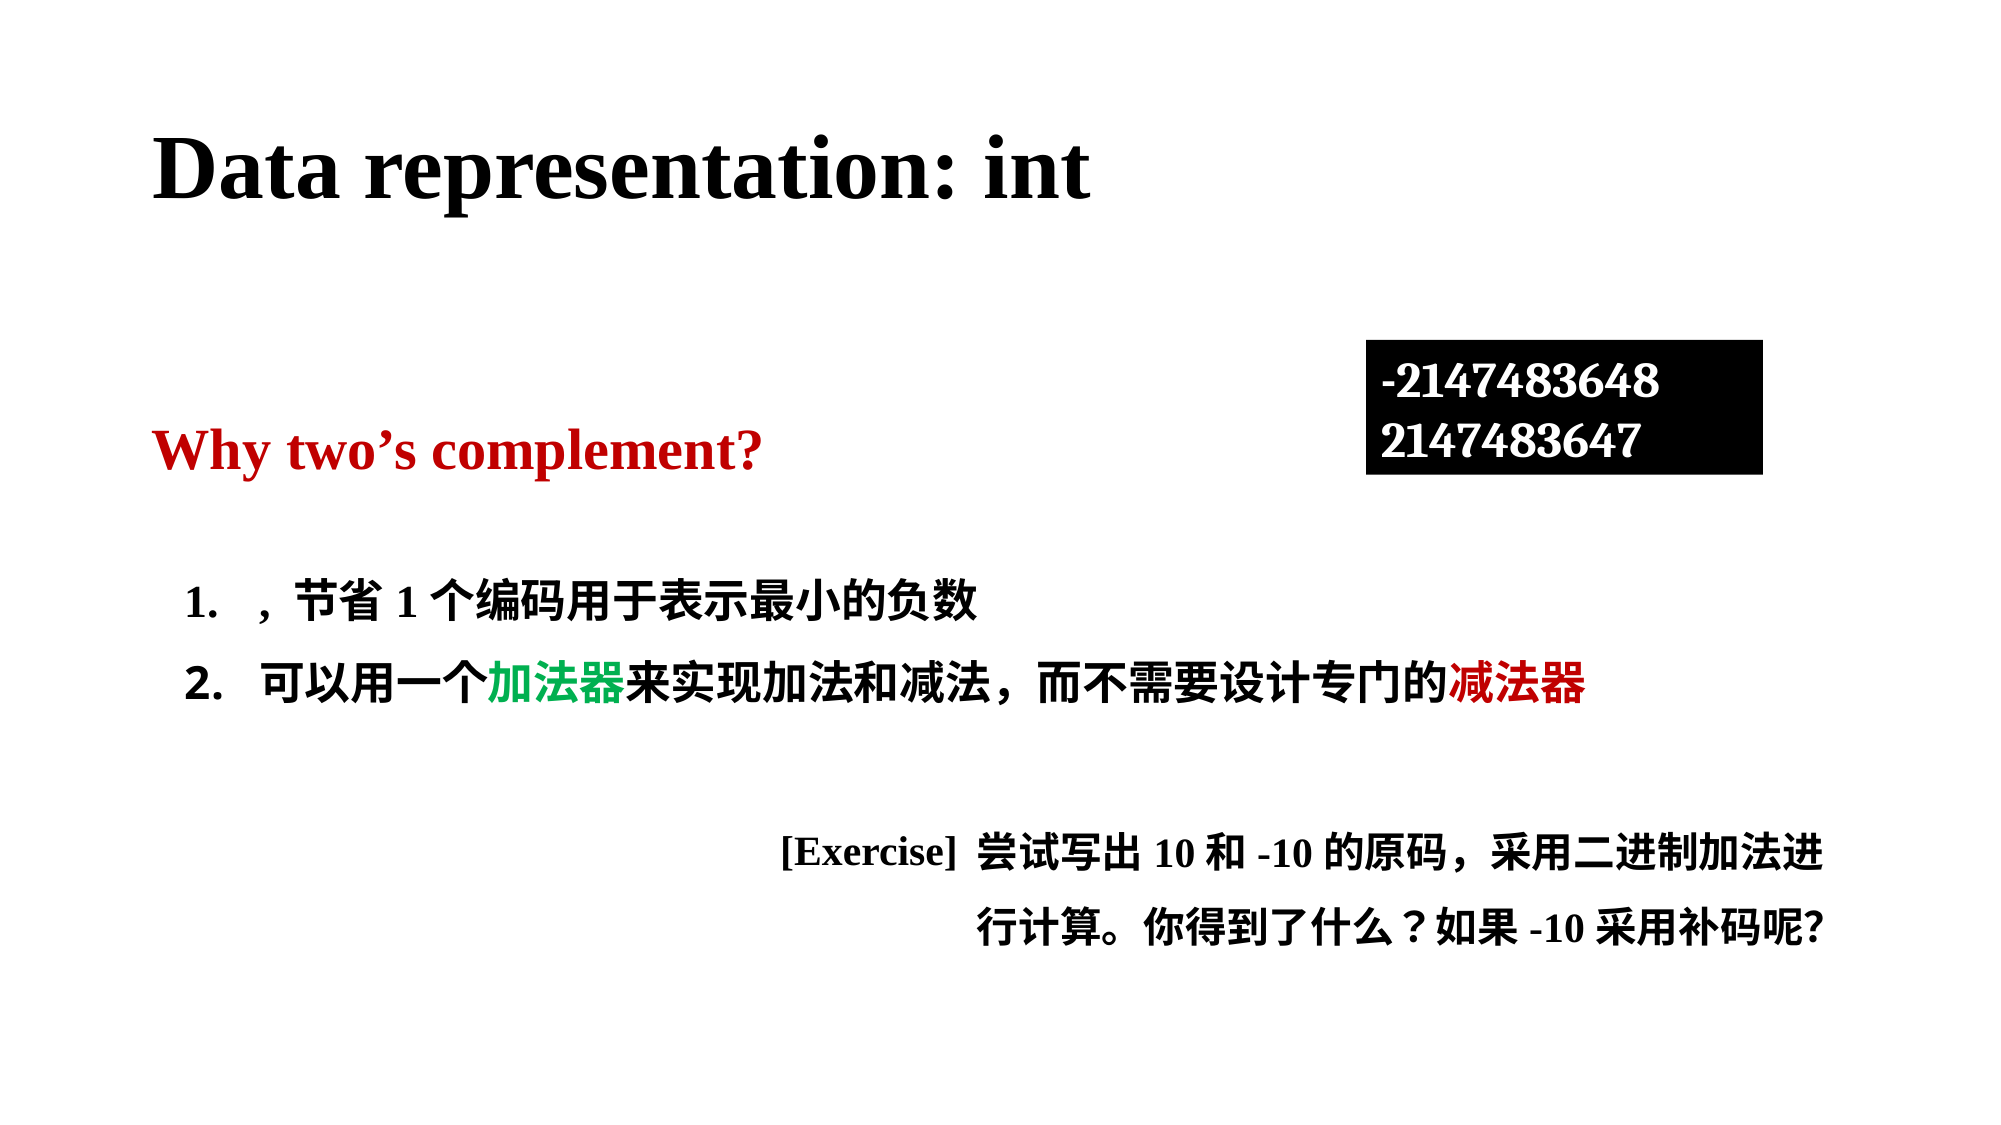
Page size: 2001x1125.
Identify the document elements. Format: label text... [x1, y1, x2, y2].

text_box -2147483648 2147483647 [1366, 339, 1763, 475]
title Data representation: int [137, 59, 1863, 278]
text_box Why two’s complement? [87, 368, 844, 489]
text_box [765, 791, 1863, 952]
